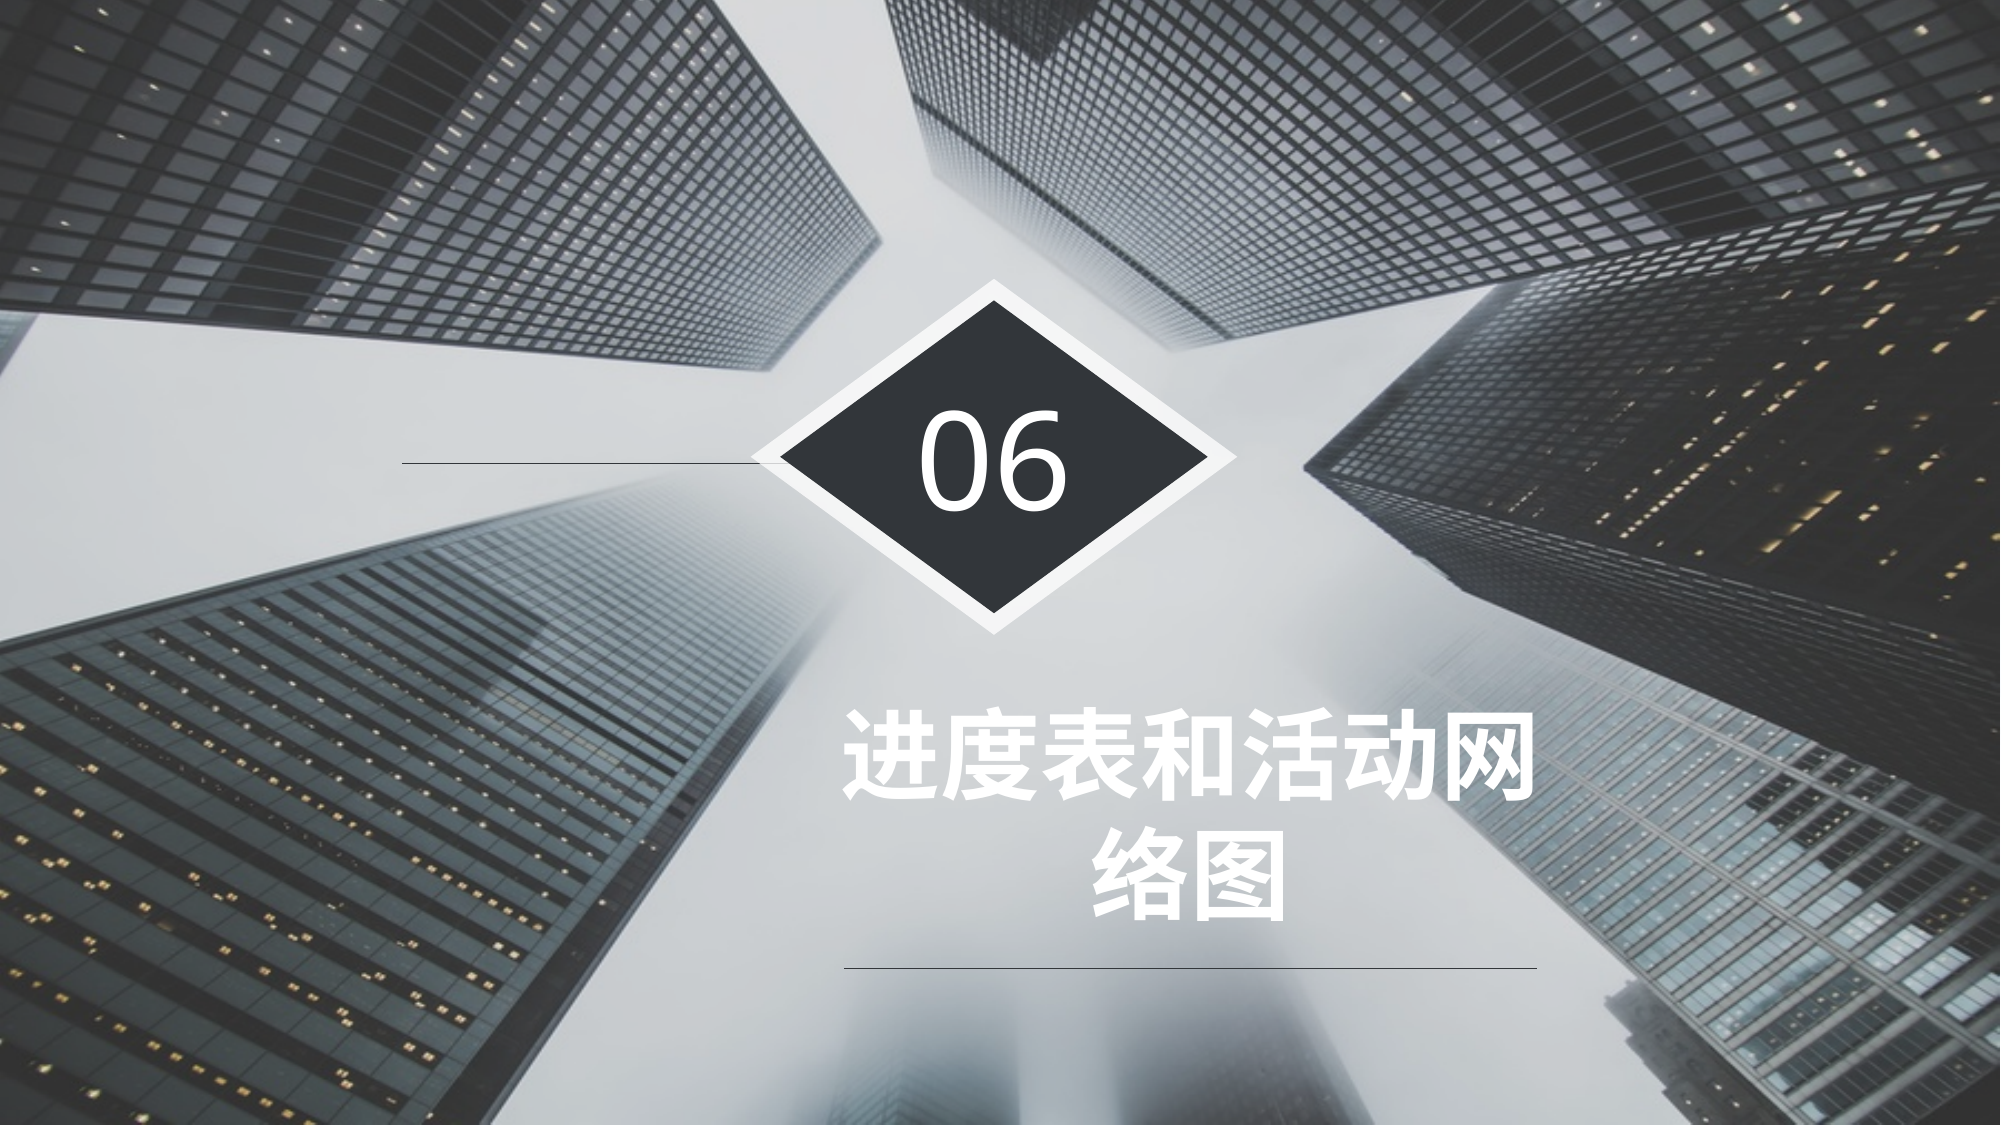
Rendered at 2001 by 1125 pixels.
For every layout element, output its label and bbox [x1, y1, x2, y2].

text_box [402, 463, 1564, 969]
text_box [750, 278, 1238, 635]
